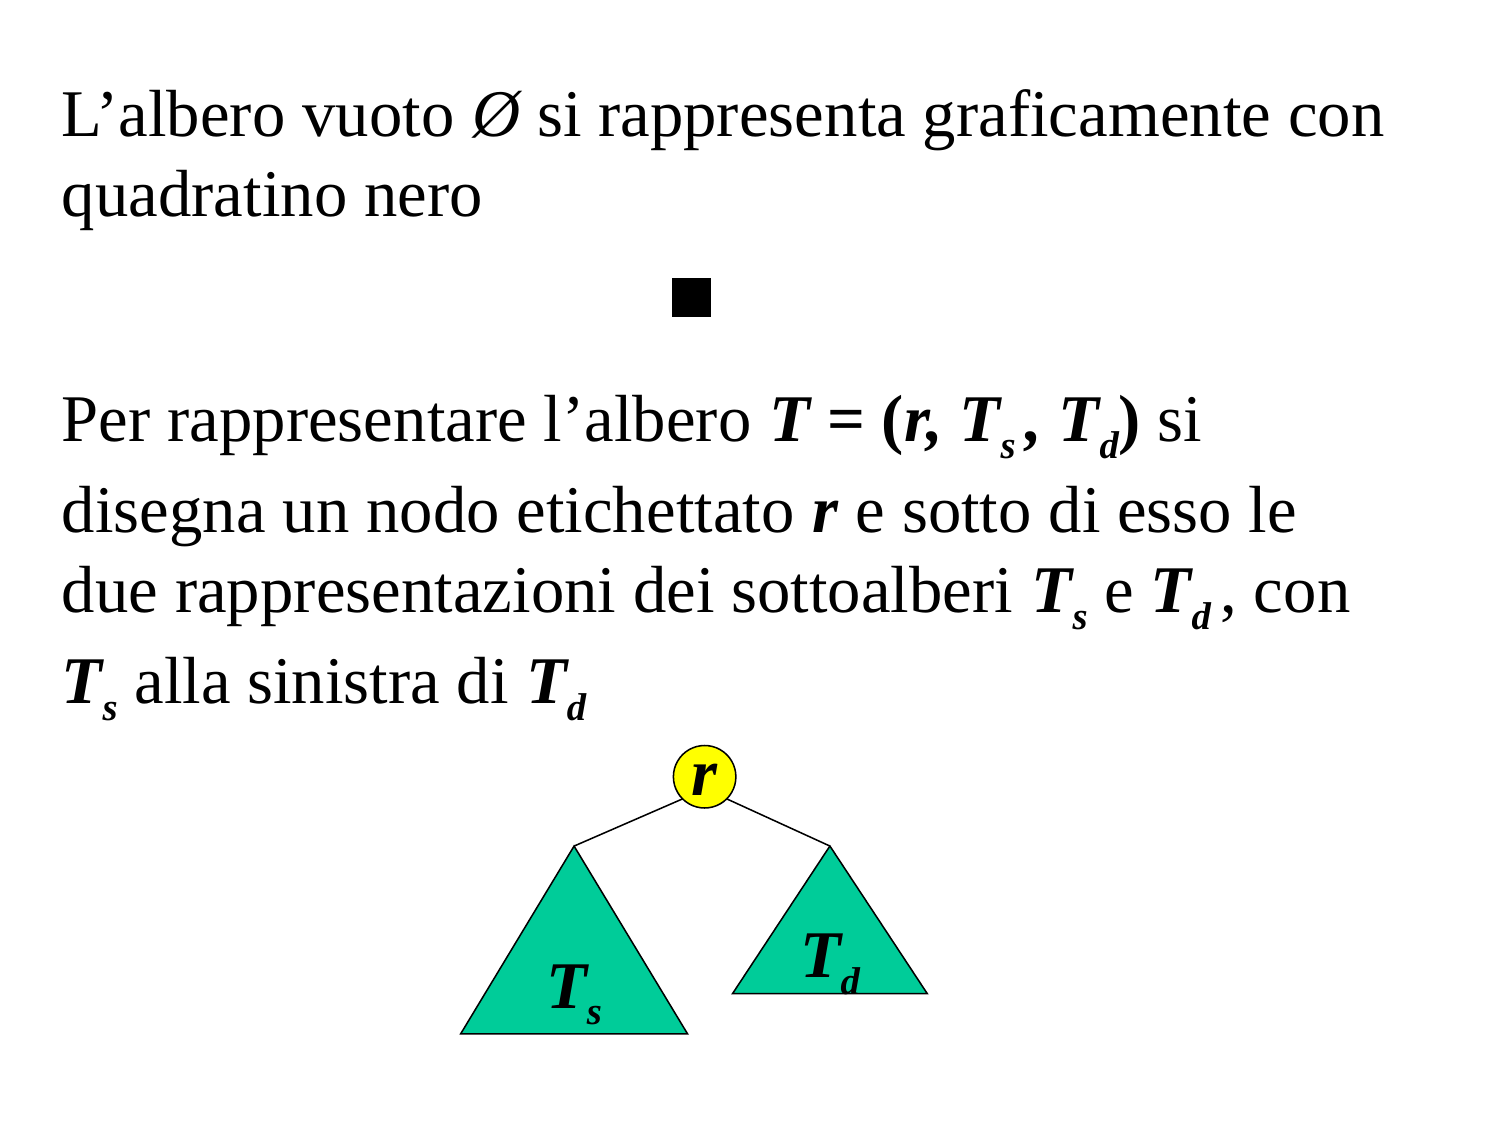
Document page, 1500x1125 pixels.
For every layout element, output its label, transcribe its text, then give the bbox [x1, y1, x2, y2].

text_box [673, 278, 711, 317]
text_box Per rappresentare l’albero T = (r, Ts , Td) si disegna un nodo etichettato r e sotto di esso le due rappresentazioni dei sottoalberi Ts e Td , con Ts alla sinistra di Td [47, 367, 1412, 736]
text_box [460, 745, 928, 1035]
text_box L’albero vuoto Ø si rappresenta graficamente con quadratino nero [47, 62, 1447, 238]
